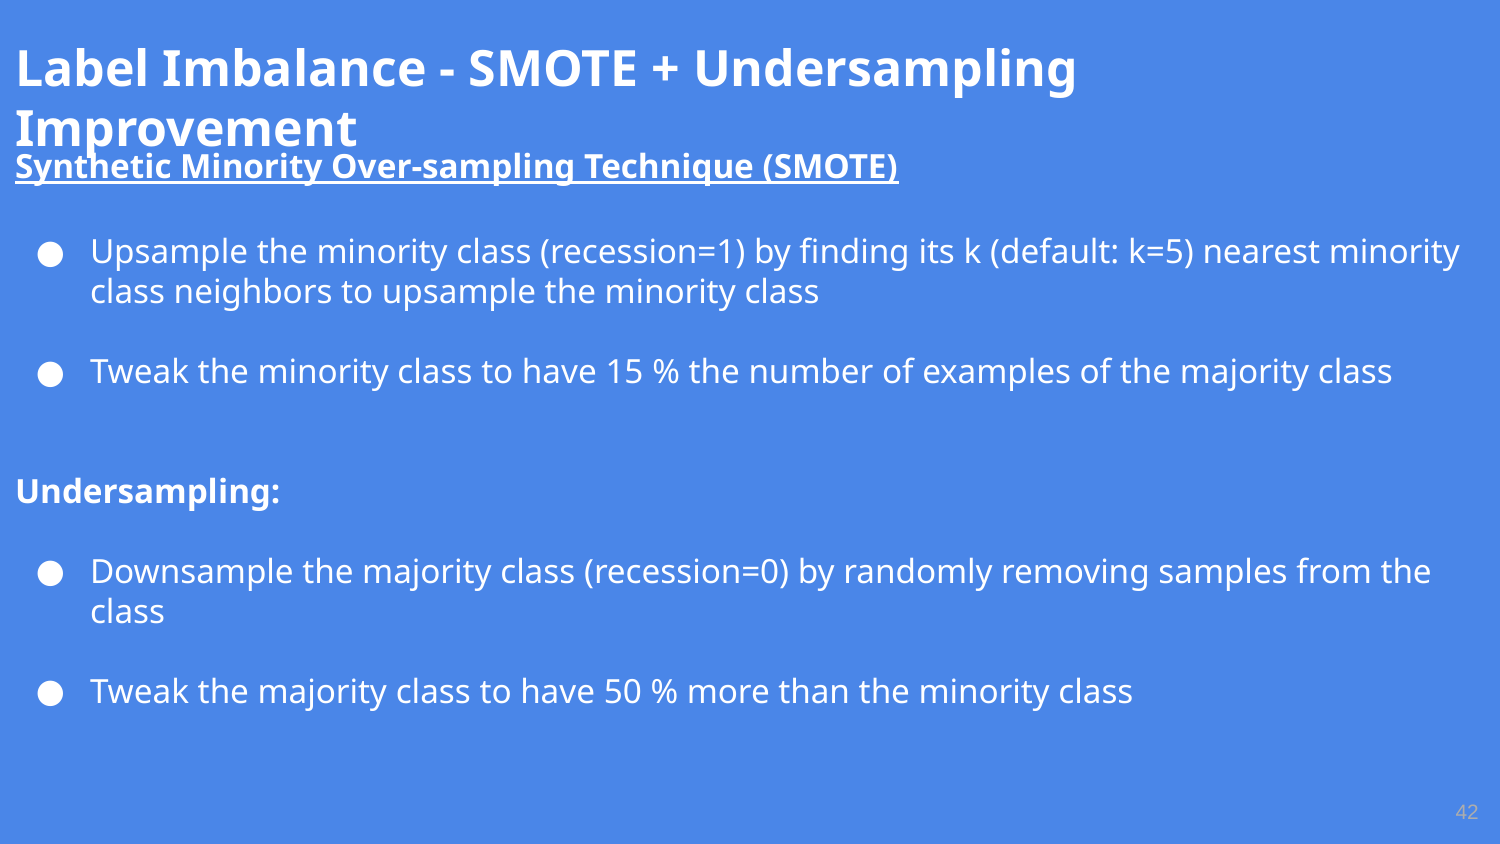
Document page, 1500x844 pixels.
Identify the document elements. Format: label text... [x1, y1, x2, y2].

slide_number ‹#› [1403, 779, 1494, 844]
title Label Imbalance - SMOTE + Undersampling Improvement [0, 21, 1436, 130]
text_box Synthetic Minority Over-sampling Technique (SMOTE) Upsample the minority class (recession=1) by finding its k (default: k=5) nearest minority class neighbors to upsample the minority class Tweak the minority class to have 15 % the number of examples of the majority class Undersampling: Downsample the majority class (recession=0) by randomly removing samples from the class Tweak the majority class to have 50 % more than the minority class [0, 130, 1500, 725]
